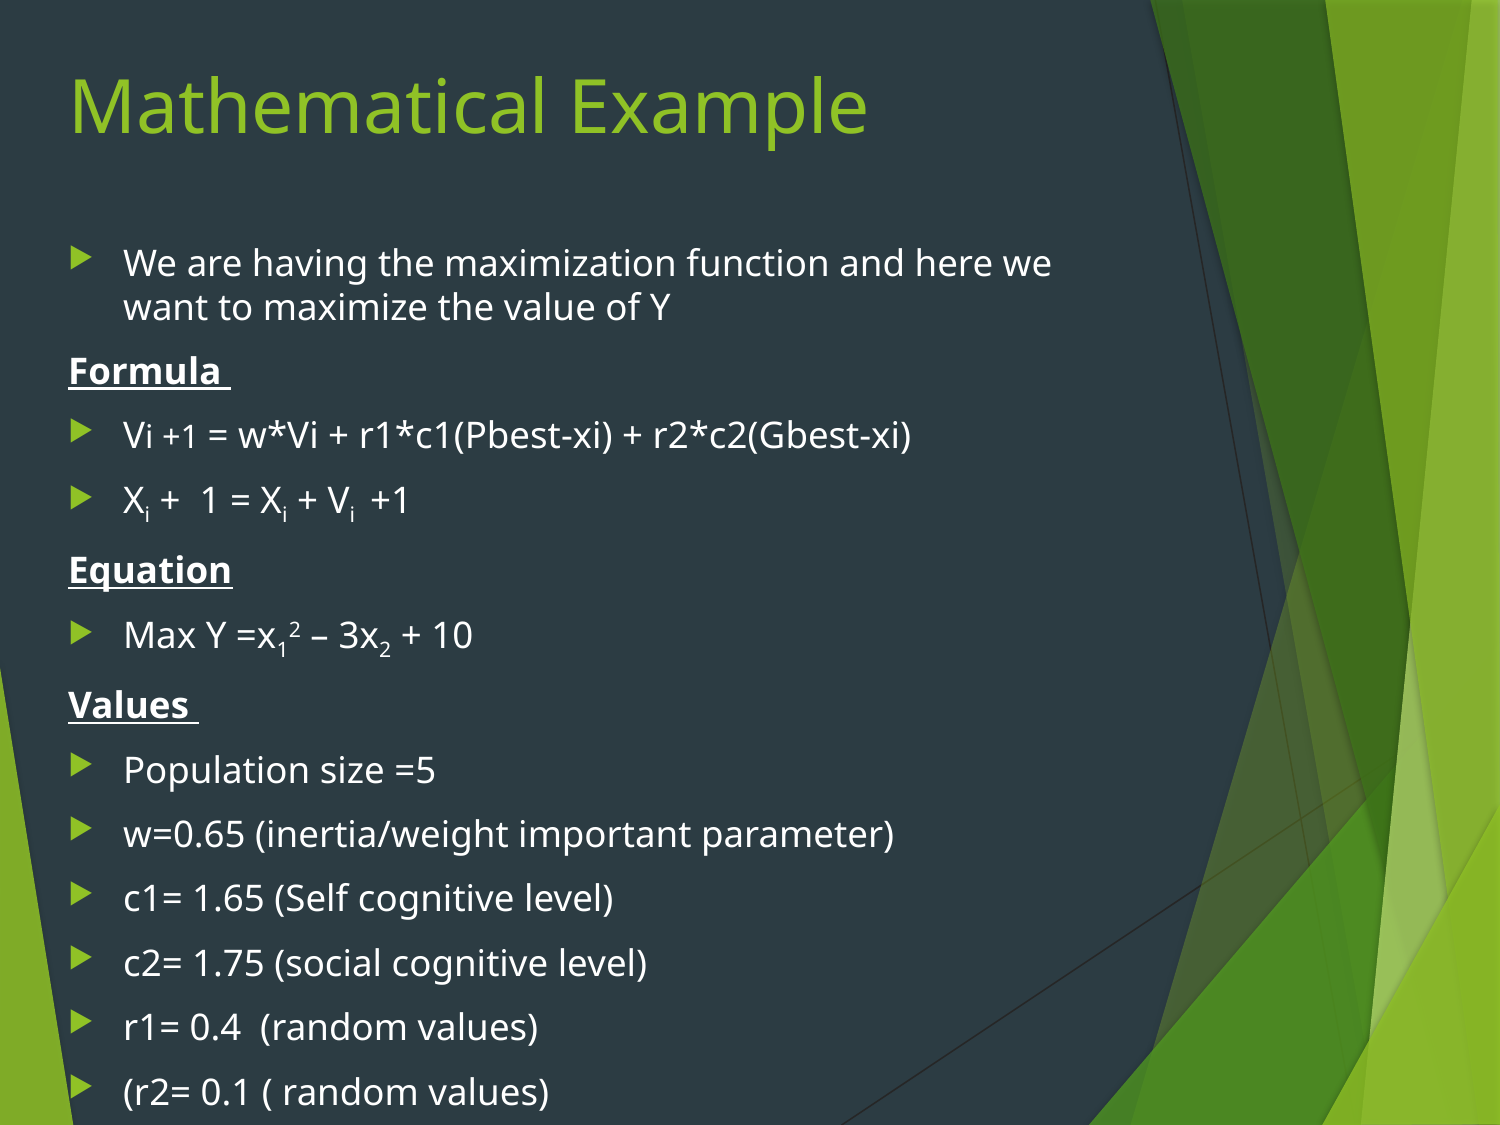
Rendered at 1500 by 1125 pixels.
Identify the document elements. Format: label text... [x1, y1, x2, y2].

title Mathematical Example [53, 50, 1095, 231]
list We are having the maximization function and here we want to maximize the value of Y Formula Vi +1 = w*Vi + r1*c1(Pbest-xi) + r2*c2(Gbest-xi) Xi + 1 = Xi + Vi +1 Equation Max Y =x12 – 3x2 + 10 Values Population size =5 w=0.65 (inertia/weight important parameter) c1= 1.65 (Self cognitive level) c2= 1.75 (social cognitive level) r1= 0.4 (random values) (r2= 0.1 ( random values) [53, 231, 1095, 1125]
